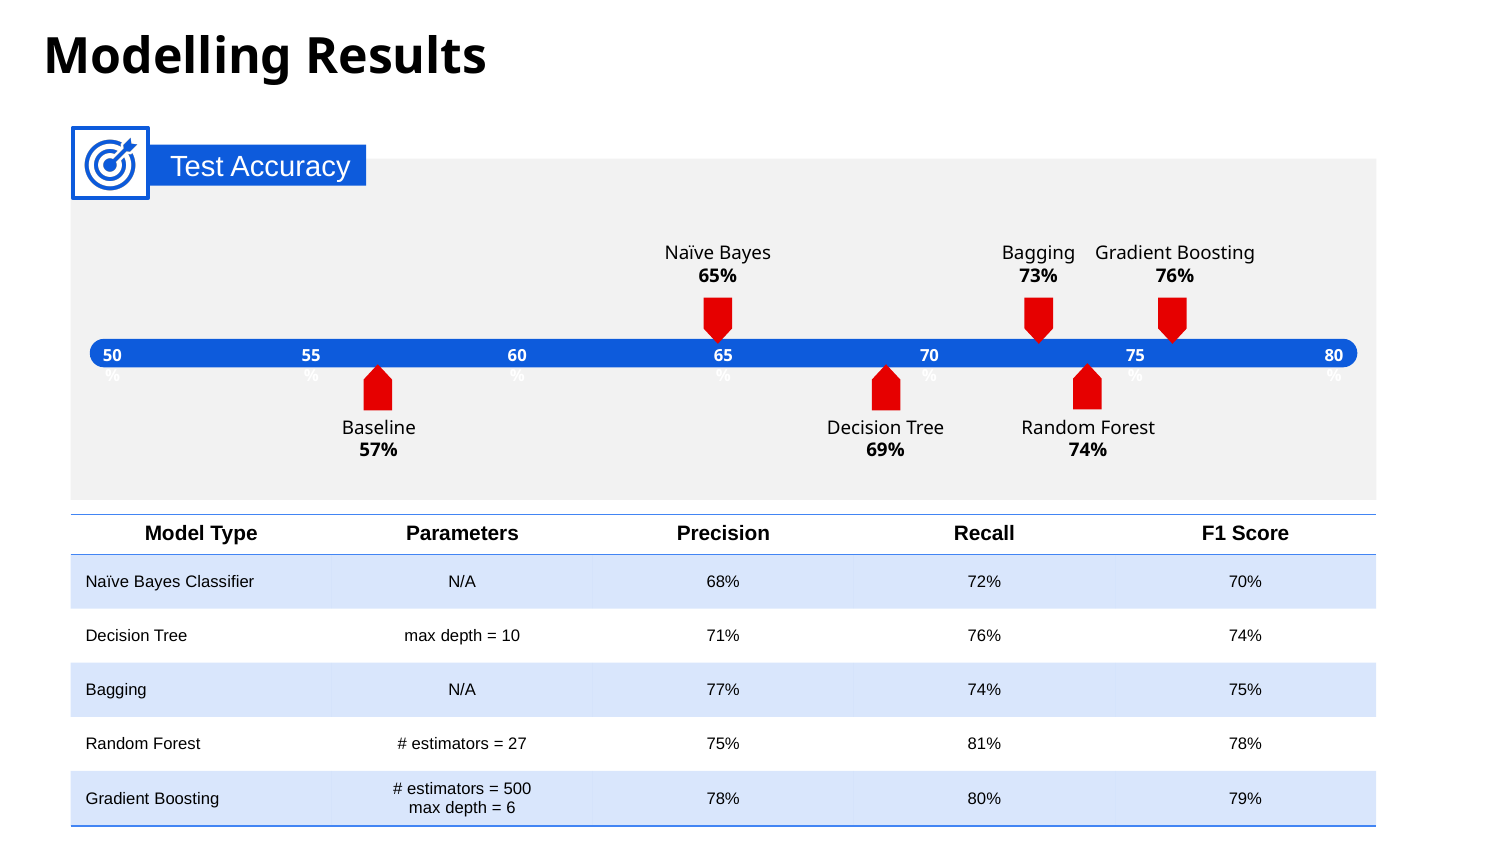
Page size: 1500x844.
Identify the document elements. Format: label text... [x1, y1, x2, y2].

text_box [101, 336, 707, 370]
table_cell 79% [1115, 771, 1376, 825]
table_cell 74% [1115, 609, 1376, 663]
text_box 75% [1104, 337, 1167, 393]
title Modelling Results [28, 8, 1472, 103]
table_cell 68% [593, 555, 854, 609]
text_box Bagging 73% [949, 233, 1067, 294]
table_cell 72% [854, 555, 1115, 609]
table_cell Random Forest [71, 717, 332, 771]
table_header F1 Score [1115, 515, 1376, 554]
table_cell max depth = 10 [332, 609, 593, 663]
table_header Model Type [71, 515, 332, 554]
table_cell 70% [1115, 555, 1376, 609]
text_box 65% [692, 337, 755, 393]
text_box [701, 295, 735, 346]
table_cell 74% [854, 663, 1115, 717]
text_box [1022, 295, 1056, 346]
text_box Baseline 57% [289, 408, 468, 468]
text_box 55% [280, 337, 343, 393]
table_cell 71% [593, 609, 854, 663]
table_cell Gradient Boosting [71, 771, 332, 825]
text_box Test Accuracy [150, 143, 368, 188]
table_cell Bagging [71, 663, 332, 717]
table_cell Naïve Bayes Classifier [71, 555, 332, 609]
text_box 60% [486, 337, 549, 393]
table_cell N/A [332, 663, 593, 717]
text_box Decision Tree 69% [796, 408, 975, 468]
table_cell N/A [332, 555, 593, 609]
text_box 50% [81, 337, 144, 393]
picture [78, 132, 144, 197]
table_cell Decision Tree [71, 609, 332, 663]
table_cell 80% [854, 771, 1115, 825]
table_header Parameters [332, 515, 593, 554]
text_box 70% [898, 337, 961, 393]
text_box Random Forest 74% [998, 408, 1178, 468]
table_cell 78% [593, 771, 854, 825]
table_cell 76% [854, 609, 1115, 663]
table_cell 75% [593, 717, 854, 771]
text_box [71, 126, 150, 200]
text_box [1071, 361, 1104, 408]
table_header Recall [854, 515, 1115, 554]
table_cell # estimators = 500 max depth = 6 [332, 771, 593, 825]
text_box Gradient Boosting 76% [1067, 233, 1284, 294]
text_box [869, 362, 903, 408]
text_box [728, 336, 1162, 370]
text_box [69, 157, 1378, 502]
table_cell 81% [854, 717, 1115, 771]
text_box [1156, 295, 1189, 346]
table_header Precision [593, 515, 854, 554]
table_cell 77% [593, 663, 854, 717]
text_box Naïve Bayes 65% [628, 233, 807, 294]
text_box [361, 362, 395, 413]
text_box [1167, 336, 1346, 370]
table_cell 78% [1115, 717, 1376, 771]
table_cell 75% [1115, 663, 1376, 717]
text_box 80% [1302, 337, 1366, 393]
table_cell # estimators = 27 [332, 717, 593, 771]
